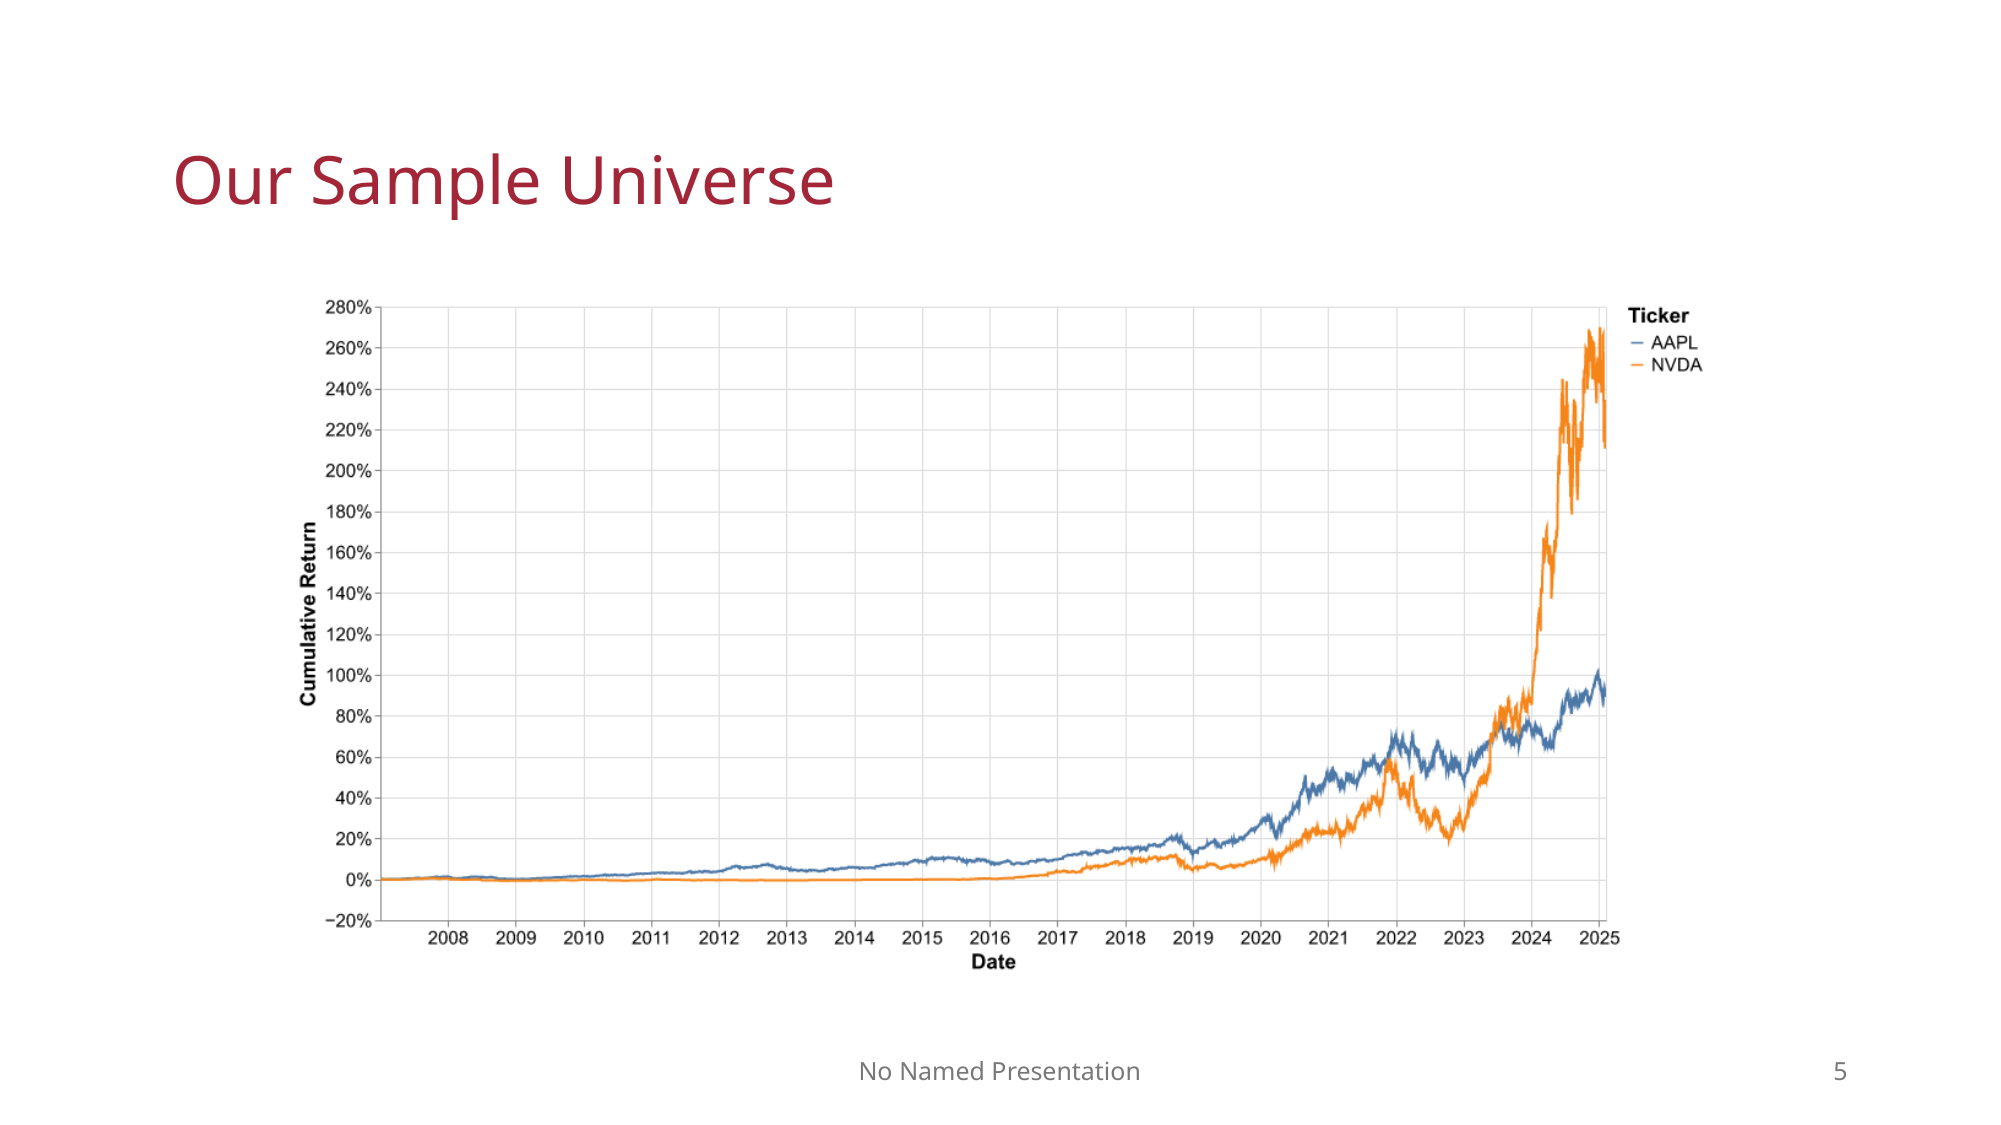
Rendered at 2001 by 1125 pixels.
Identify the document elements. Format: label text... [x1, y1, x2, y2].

text_box Our Sample Universe [157, 130, 1516, 226]
picture [290, 291, 1710, 978]
slide_number 5 [1412, 1042, 1863, 1103]
footer No Named Presentation [662, 1042, 1338, 1103]
